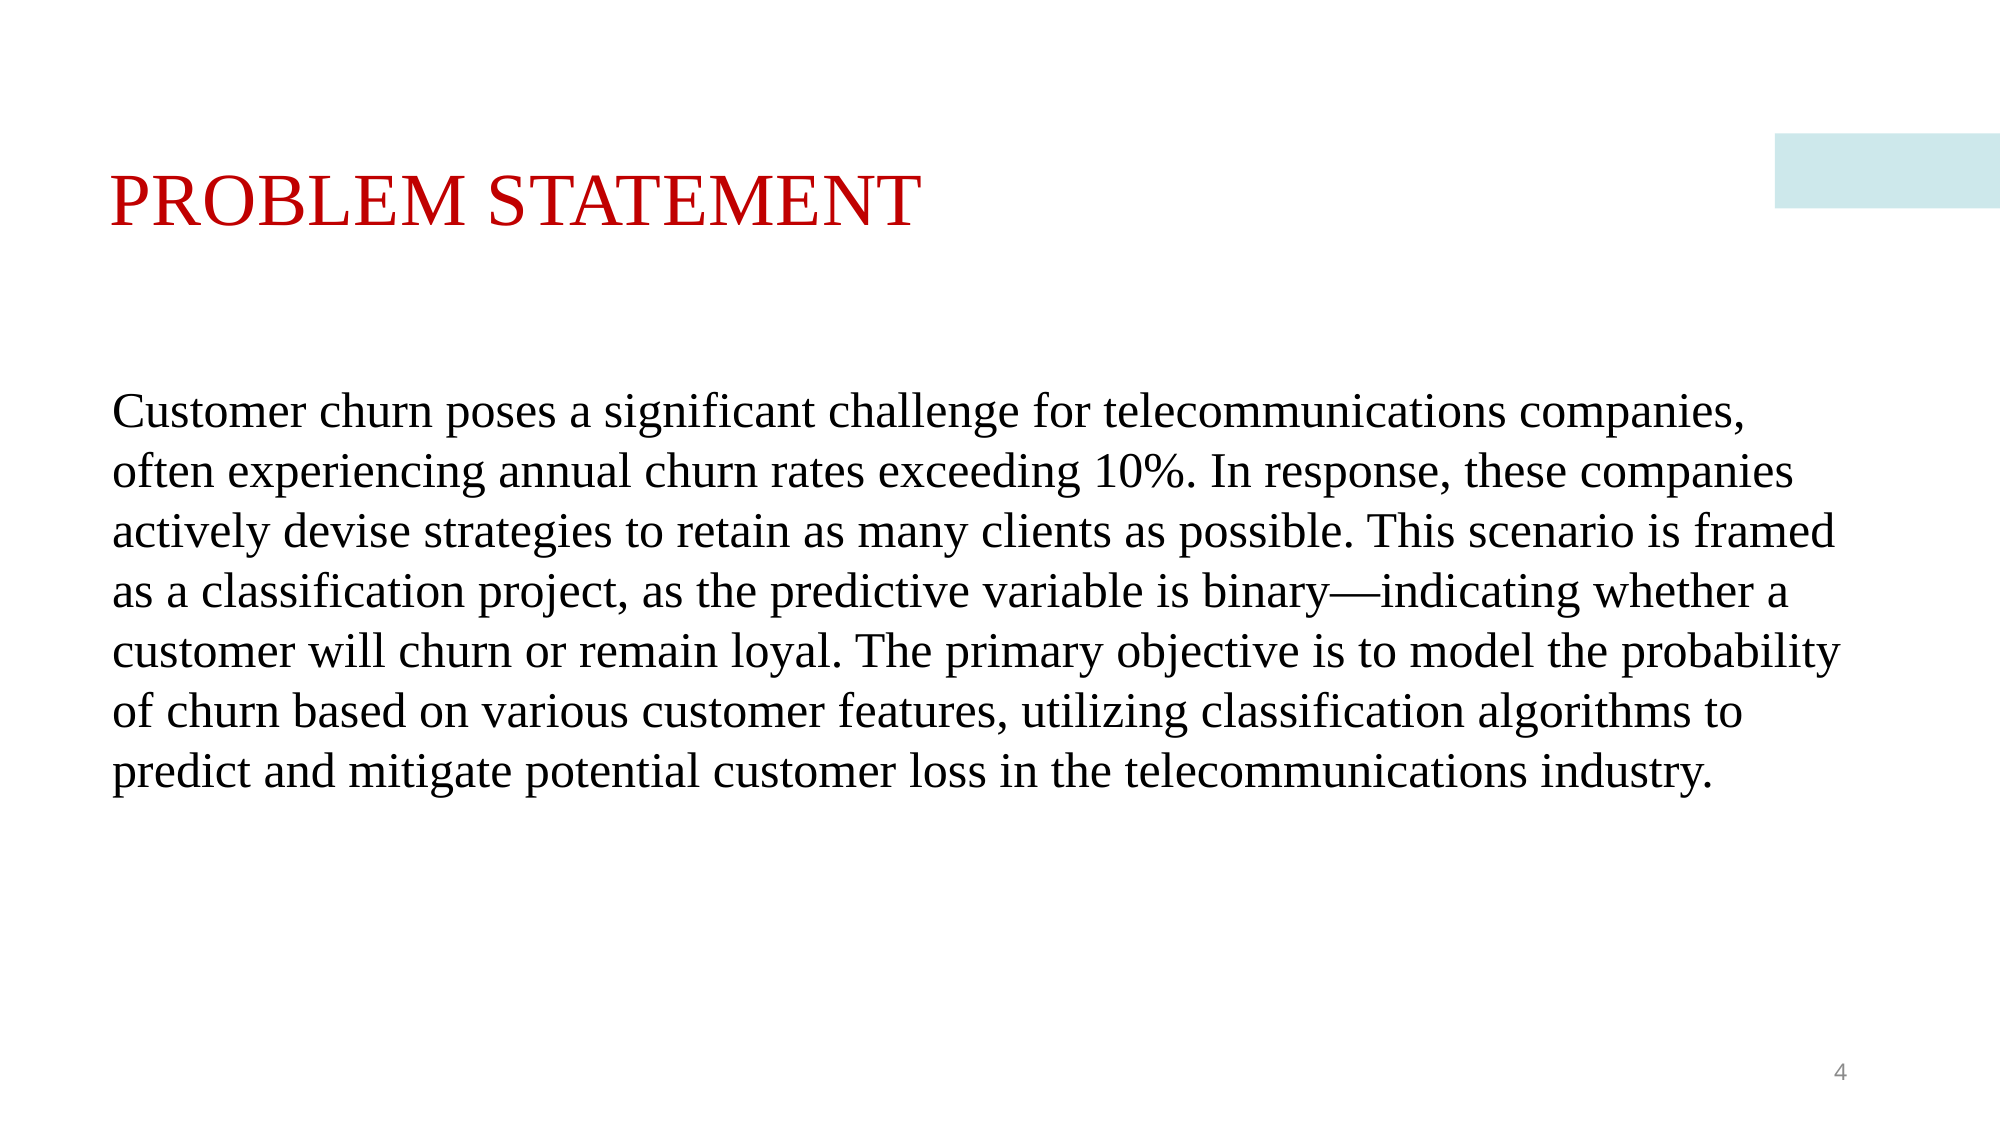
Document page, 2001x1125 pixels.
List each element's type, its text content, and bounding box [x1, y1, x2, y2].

slide_number 4 [1412, 1042, 1863, 1103]
text_box Customer churn poses a significant challenge for telecommunications companies, often experiencing annual churn rates exceeding 10%. In response, these companies actively devise strategies to retain as many clients as possible. This scenario is framed as a classification project, as the predictive variable is binary—indicating whether a customer will churn or remain loyal. The primary objective is to model the probability of churn based on various customer features, utilizing classification algorithms to predict and mitigate potential customer loss in the telecommunications industry. [97, 325, 1863, 805]
title PROBLEM STATEMENT [75, 92, 1925, 311]
